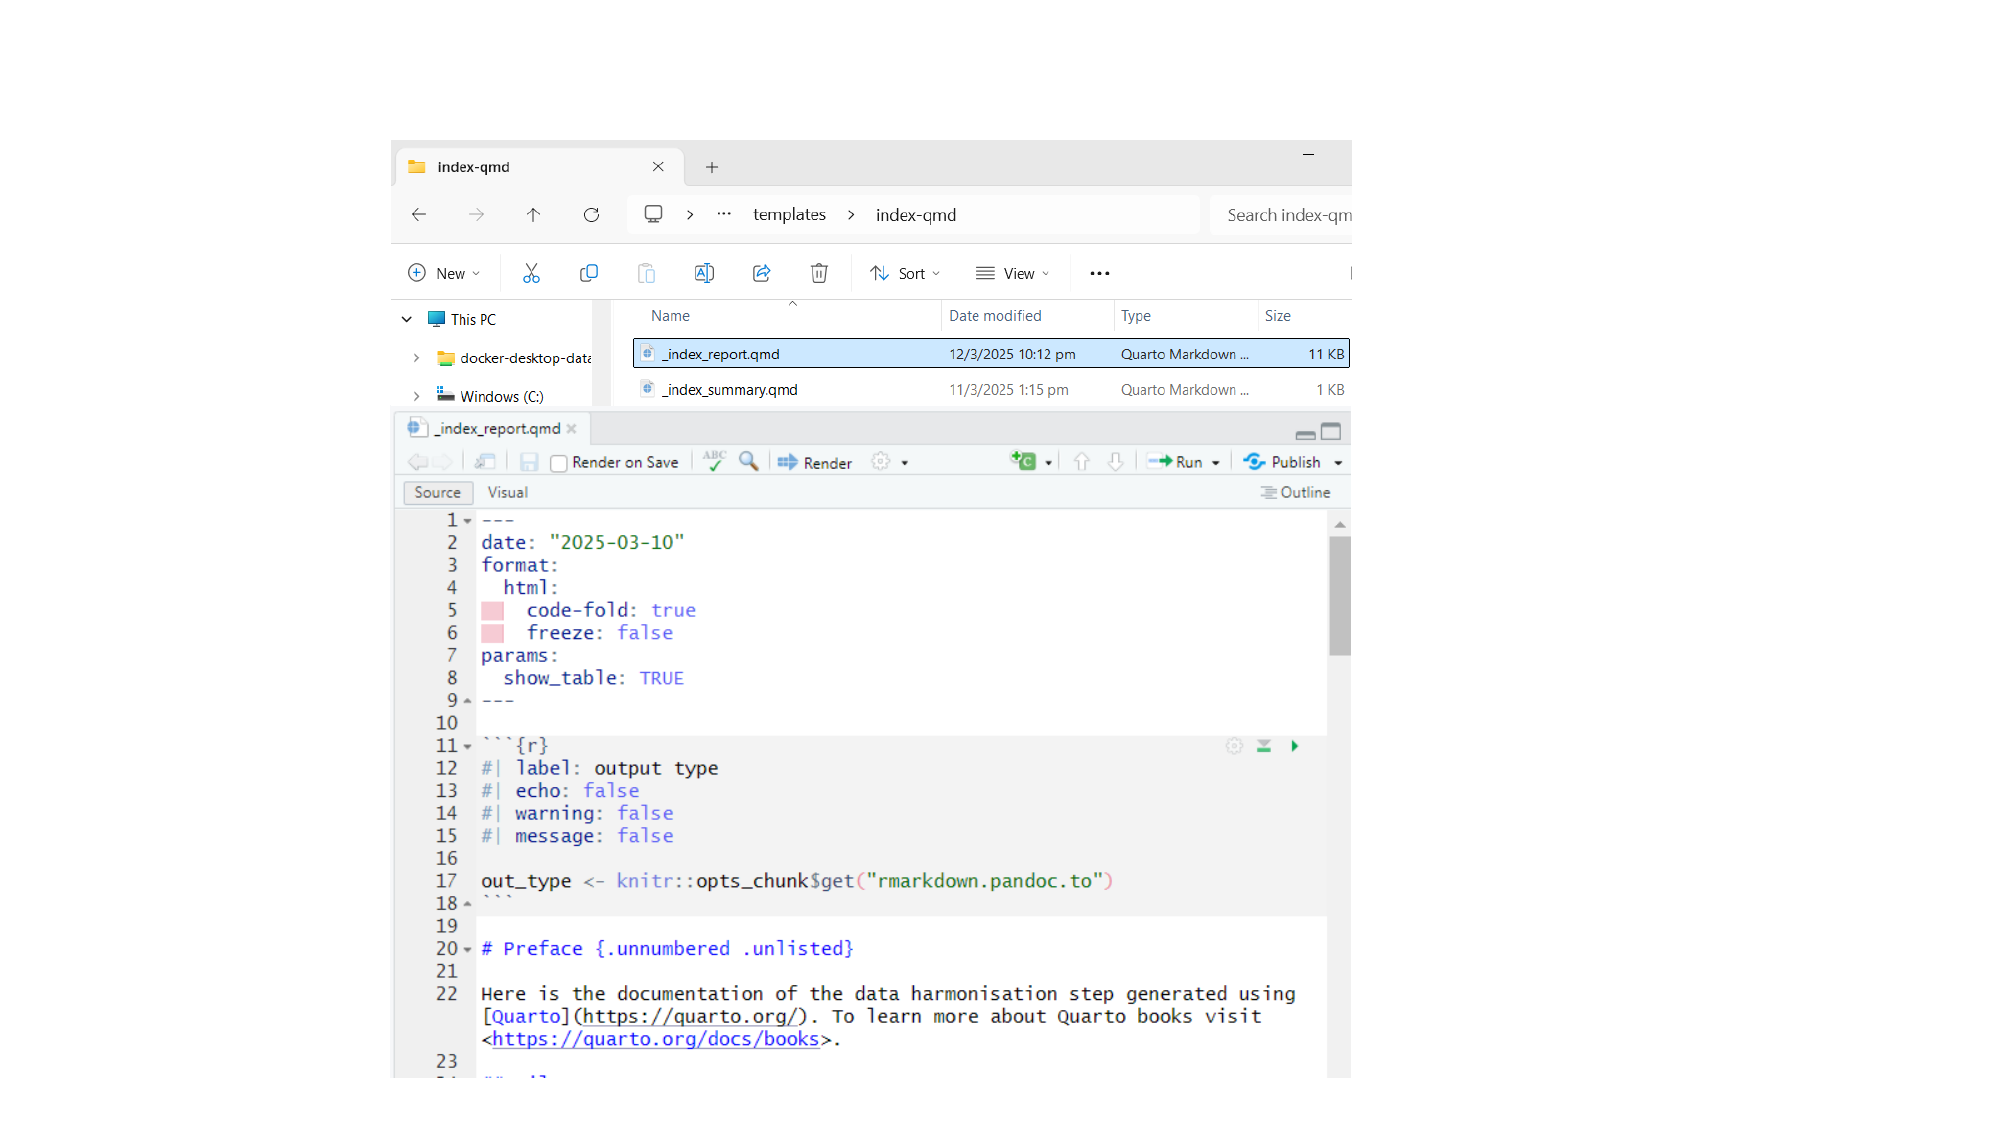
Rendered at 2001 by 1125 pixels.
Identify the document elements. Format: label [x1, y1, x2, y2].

text_box [390, 140, 1351, 1078]
